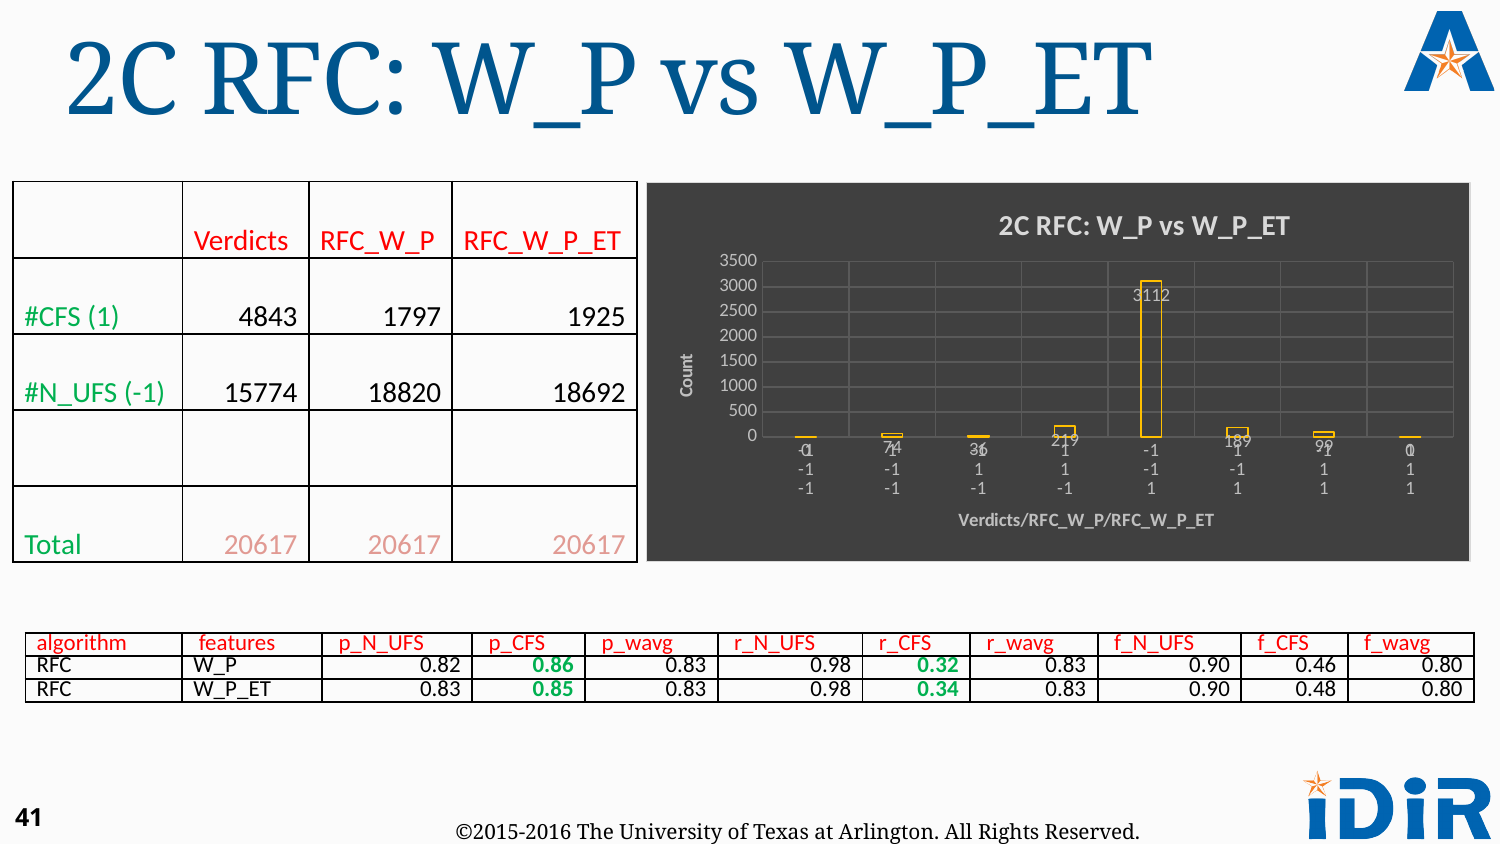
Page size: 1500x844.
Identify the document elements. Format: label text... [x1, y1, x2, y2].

table_cell 0.34 [863, 680, 969, 701]
table_cell 0.98 [719, 680, 862, 701]
chart [645, 181, 1471, 563]
table_cell [310, 411, 451, 485]
table_cell 0.80 [1349, 657, 1473, 678]
table_header p_N_UFS [323, 634, 471, 655]
table_cell 0.83 [586, 680, 717, 701]
table_header r_wavg [971, 634, 1097, 655]
table_cell W_P [183, 657, 321, 678]
table_header algorithm [26, 634, 181, 655]
table_header p_wavg [586, 634, 717, 655]
table_cell 0.98 [719, 657, 862, 678]
table_cell #N_UFS (-1) [14, 335, 182, 409]
title 2C RFC: W_P vs W_P_ET [63, 28, 1436, 139]
slide_number 41 [0, 796, 350, 842]
table_cell 18820 [310, 335, 451, 409]
table_header RFC_W_P [310, 182, 451, 257]
table_cell 0.83 [971, 657, 1097, 678]
table_cell 1797 [310, 259, 451, 333]
table_cell #CFS (1) [14, 259, 182, 333]
table_cell [14, 411, 182, 485]
table_cell 0.82 [323, 657, 471, 678]
table_cell W_P_ET [183, 680, 321, 701]
table_cell 0.85 [473, 680, 584, 701]
table_cell 0.83 [971, 680, 1097, 701]
table_cell 4843 [183, 259, 308, 333]
table_header f_wavg [1349, 634, 1473, 655]
table_cell 18692 [453, 335, 636, 409]
table_header features [183, 634, 321, 655]
table_cell 20617 [453, 487, 636, 561]
table_cell 0.46 [1242, 657, 1347, 678]
table_header p_CFS [473, 634, 584, 655]
picture [1404, 11, 1495, 91]
table_cell 0.90 [1099, 657, 1240, 678]
table_cell 0.32 [863, 657, 969, 678]
table_cell 0.83 [323, 680, 471, 701]
table_header r_N_UFS [719, 634, 862, 655]
table_header Verdicts [183, 182, 308, 257]
table_cell 0.90 [1099, 680, 1240, 701]
picture [1301, 769, 1495, 844]
table_cell 0.86 [473, 657, 584, 678]
table_cell 20617 [183, 487, 308, 561]
table_header r_CFS [863, 634, 969, 655]
table_cell 0.48 [1242, 680, 1347, 701]
table_cell [183, 411, 308, 485]
table_cell Total [14, 487, 182, 561]
table_cell 15774 [183, 335, 308, 409]
table_cell [453, 411, 636, 485]
table_header f_CFS [1242, 634, 1347, 655]
table_cell 1925 [453, 259, 636, 333]
table_cell RFC [26, 657, 181, 678]
table_header RFC_W_P_ET [453, 182, 636, 257]
table_header [14, 182, 182, 257]
table_cell 0.83 [586, 657, 717, 678]
table_cell RFC [26, 680, 181, 701]
table_cell 20617 [310, 487, 451, 561]
table_header f_N_UFS [1099, 634, 1240, 655]
table_cell 0.80 [1349, 680, 1473, 701]
